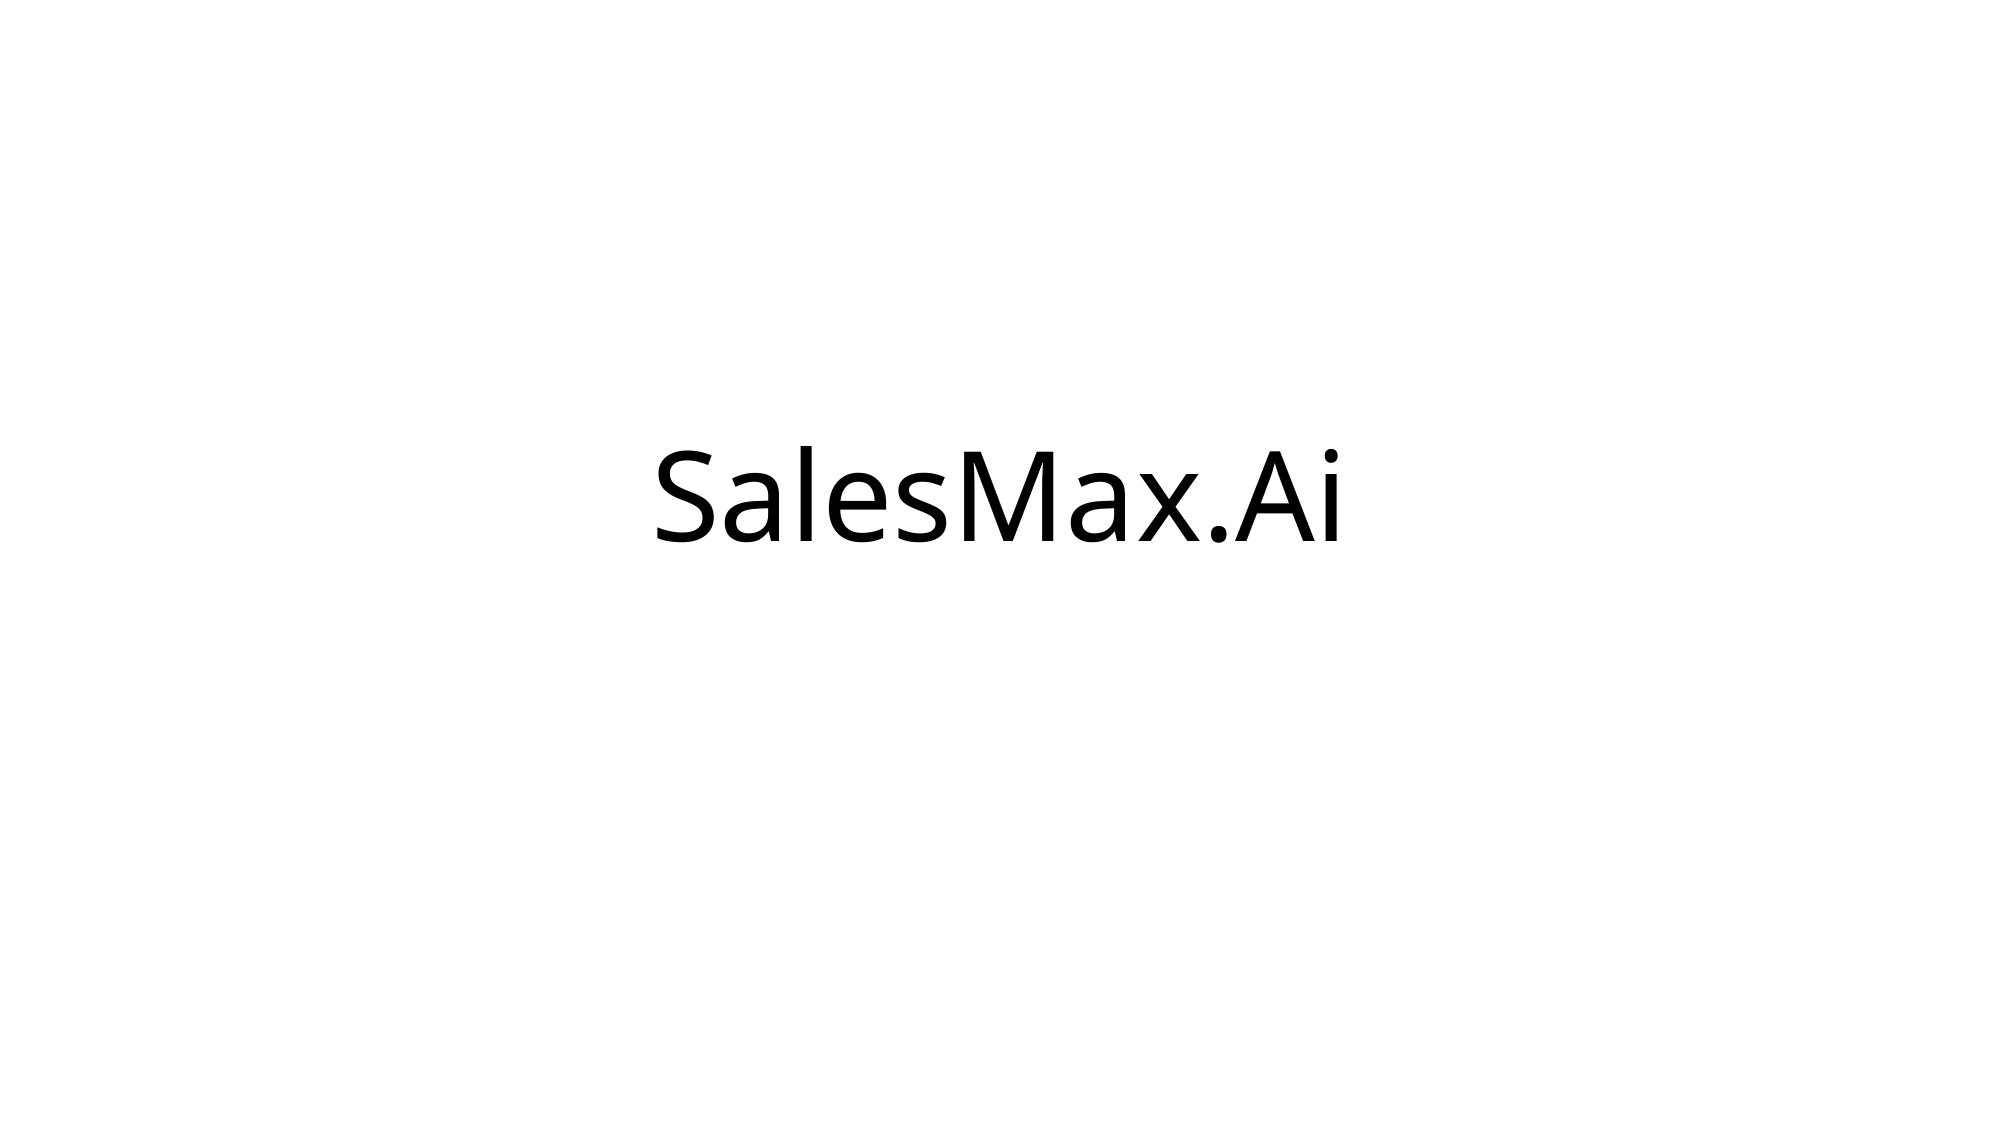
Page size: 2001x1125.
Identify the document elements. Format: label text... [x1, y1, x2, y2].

title SalesMax.Ai [249, 184, 1750, 576]
